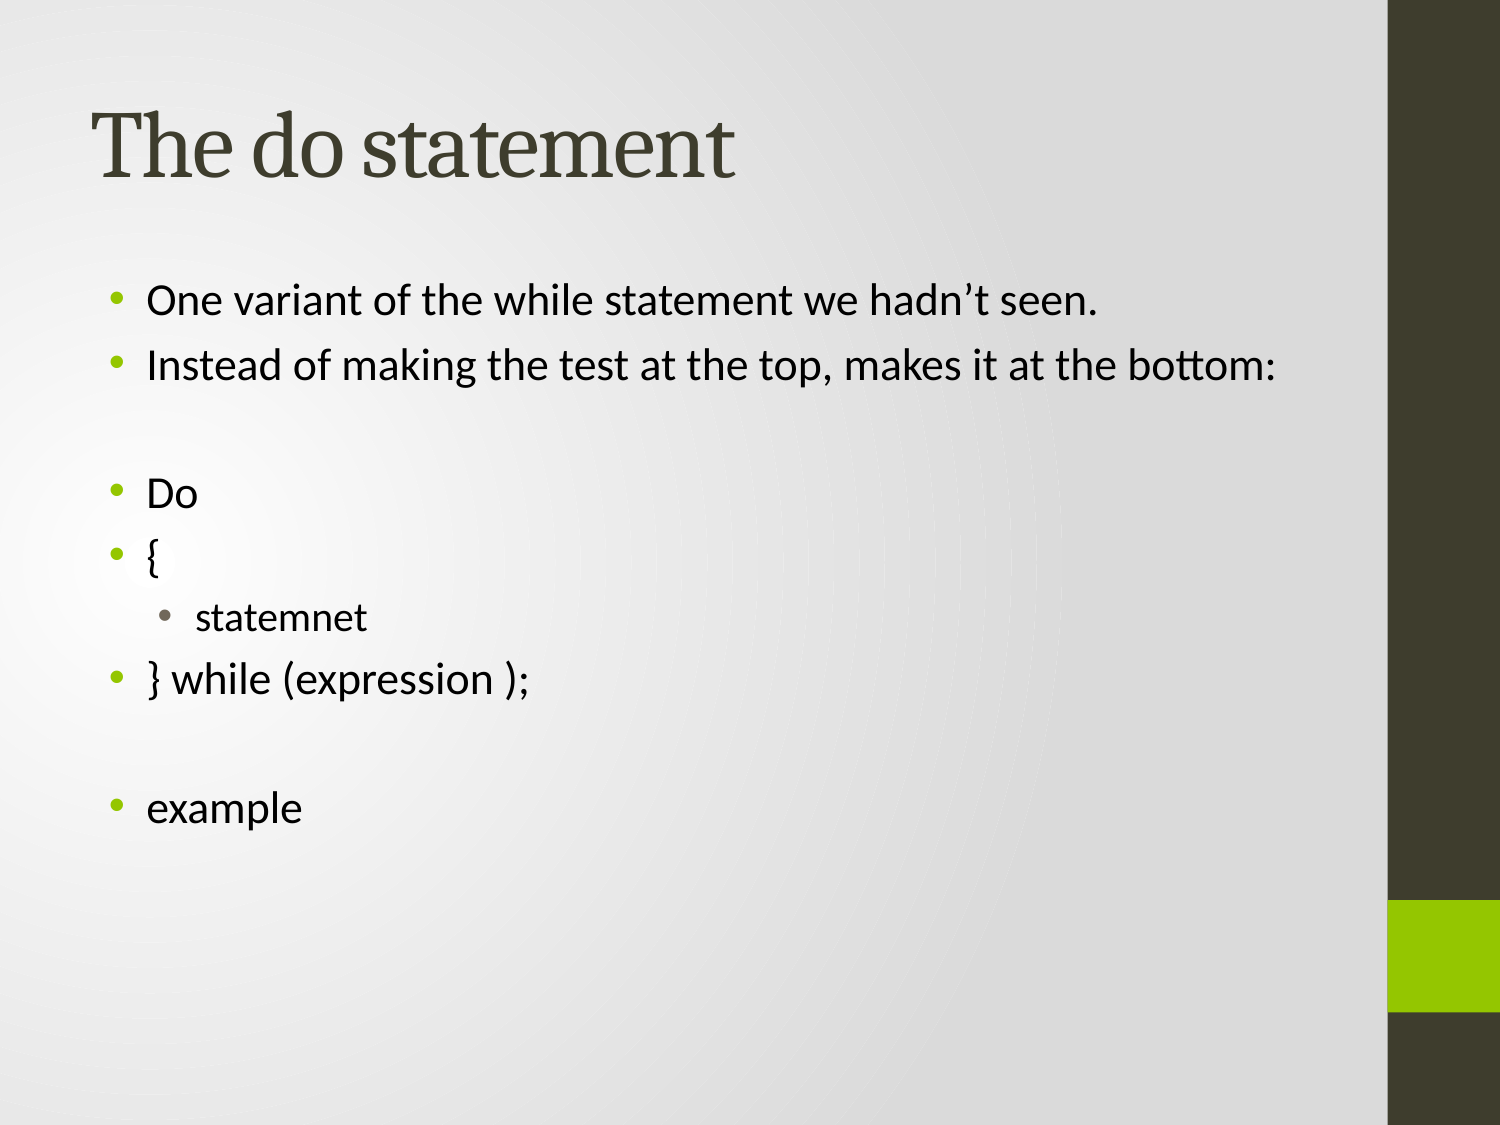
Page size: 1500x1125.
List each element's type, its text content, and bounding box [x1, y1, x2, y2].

list One variant of the while statement we hadn’t seen. Instead of making the test at the top, makes it at the bottom: Do { statemnet } while (expression ); example [75, 262, 1325, 1050]
title The do statement [75, 45, 1325, 233]
